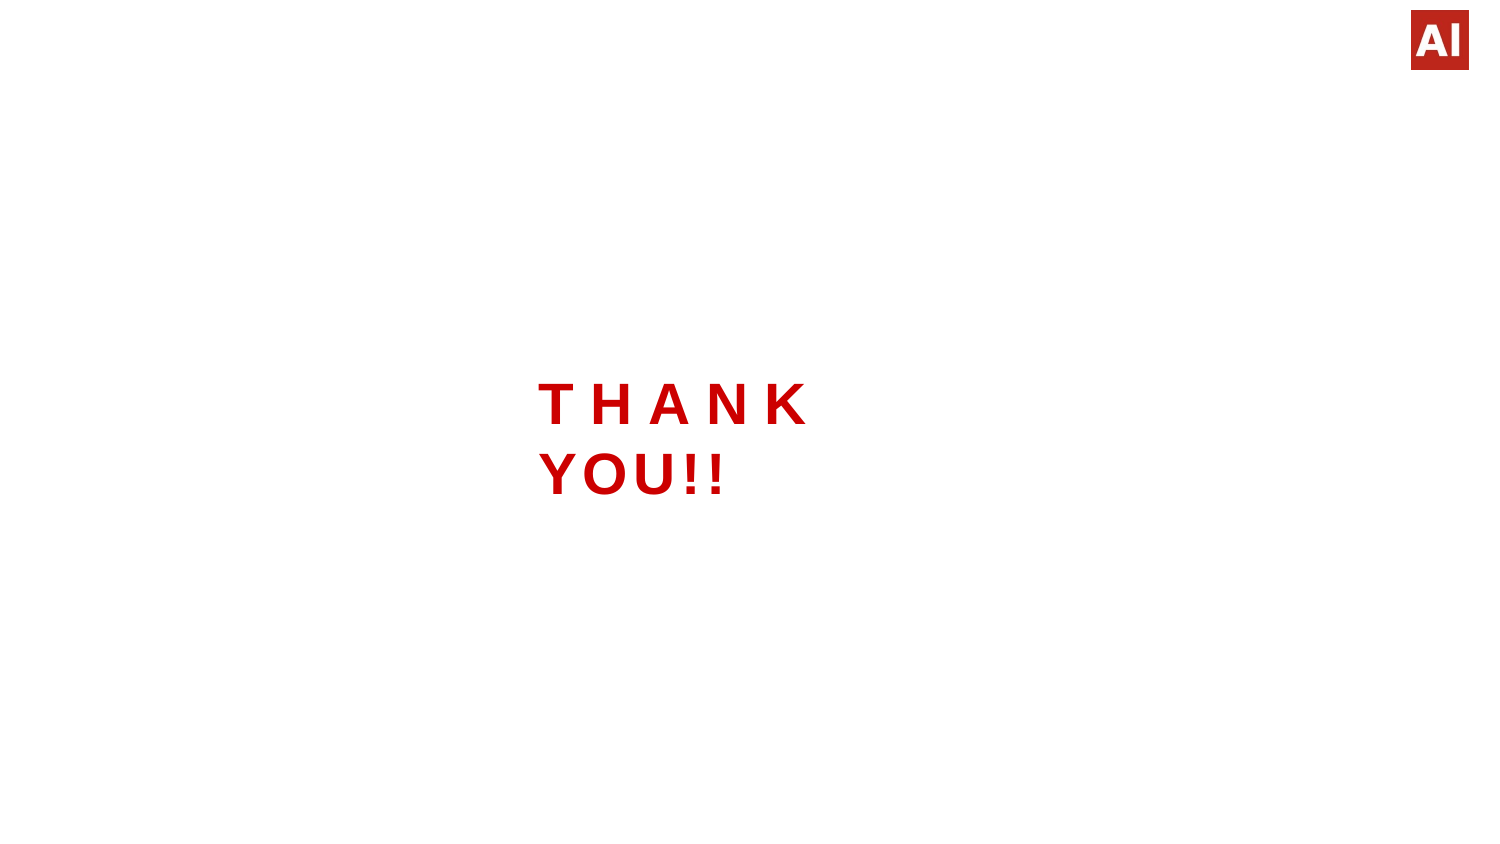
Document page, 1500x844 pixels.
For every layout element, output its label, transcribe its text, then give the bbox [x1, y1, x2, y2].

picture [1411, 10, 1469, 70]
title T H A N K YOU!! [463, 84, 1037, 507]
